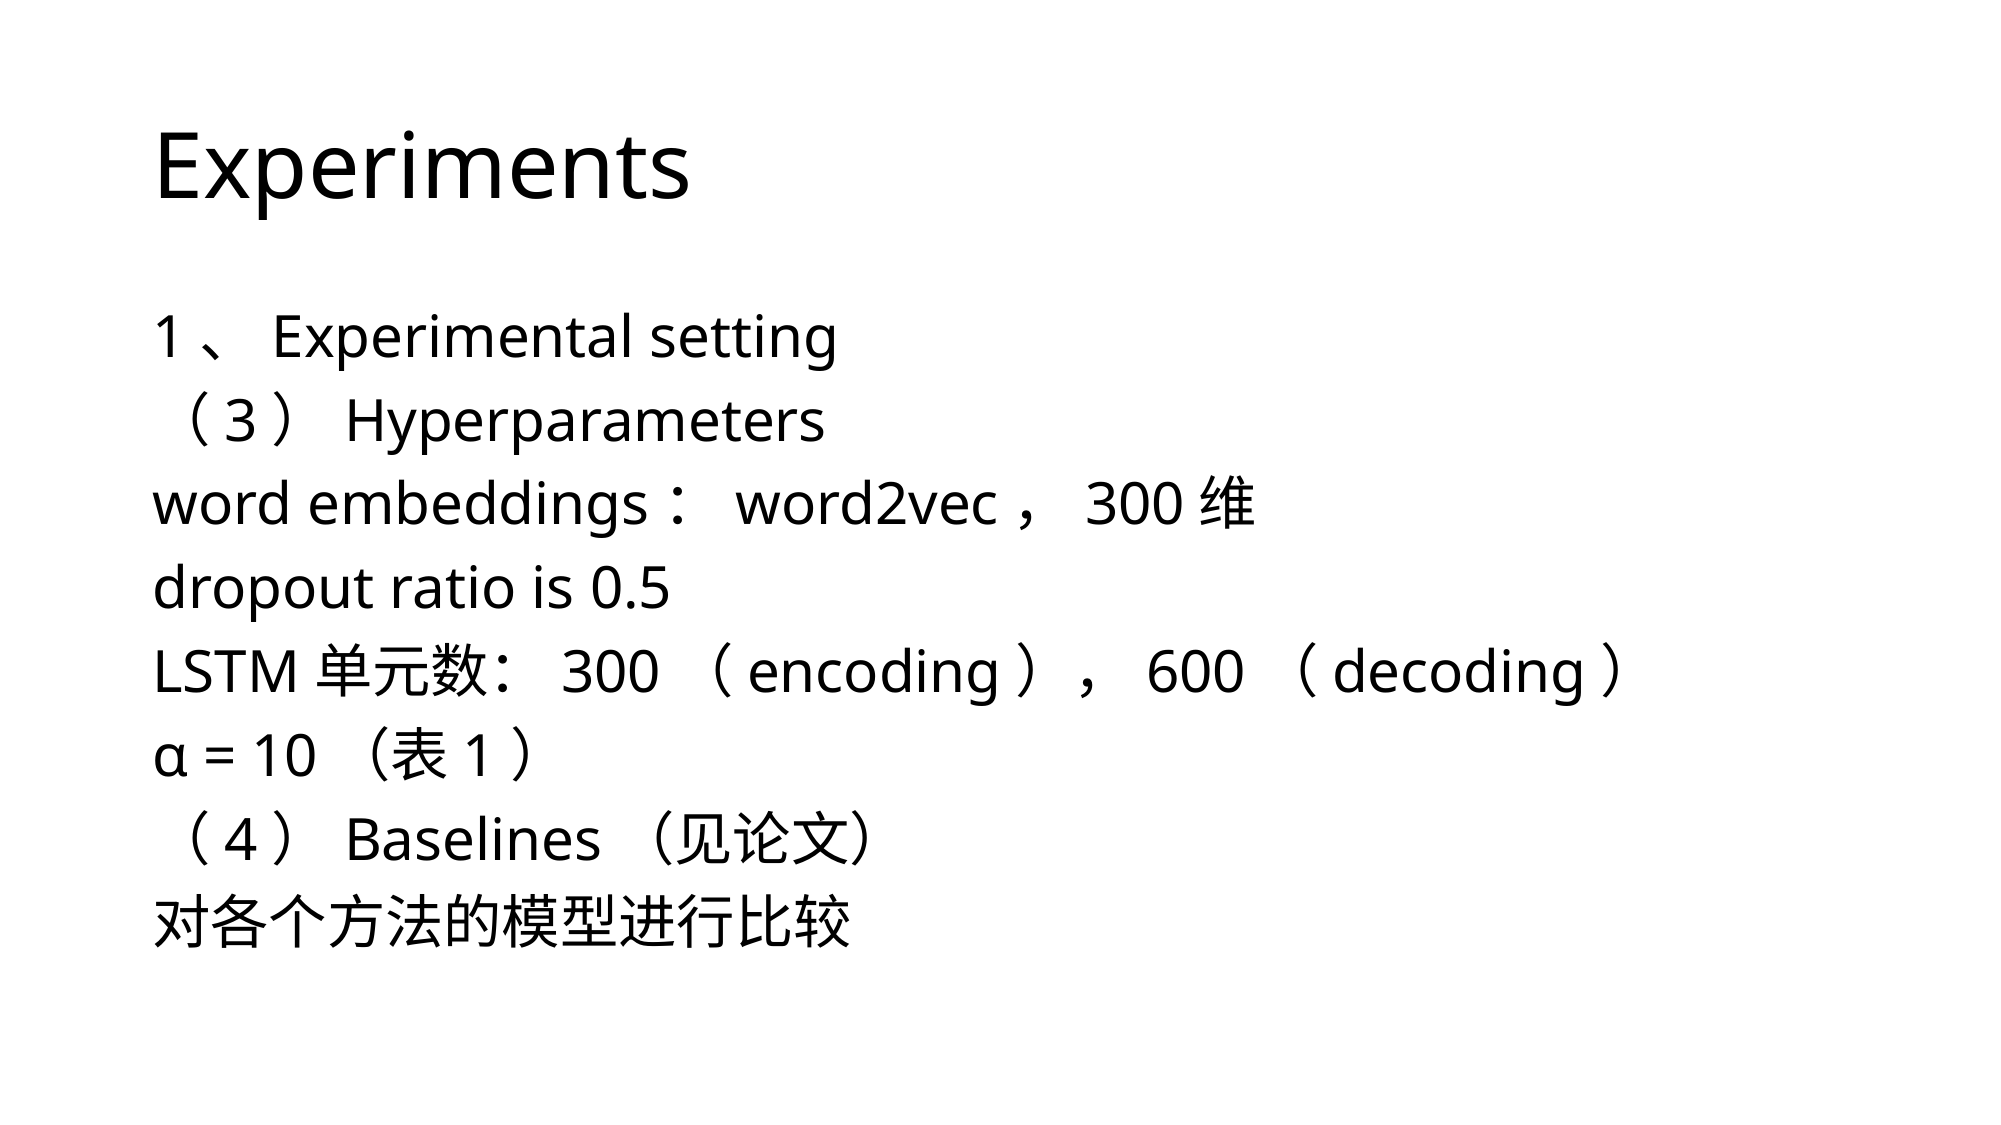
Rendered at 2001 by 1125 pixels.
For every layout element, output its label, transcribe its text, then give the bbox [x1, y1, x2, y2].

title Experiments [137, 59, 1863, 278]
list 1、Experimental setting （3）Hyperparameters word embeddings：word2vec，300维 dropout ratio is 0.5 LSTM单元数：300（encoding），600（decoding） α = 10（表1） （4）Baselines（见论文） 对各个方法的模型进行比较 [137, 299, 1863, 1014]
